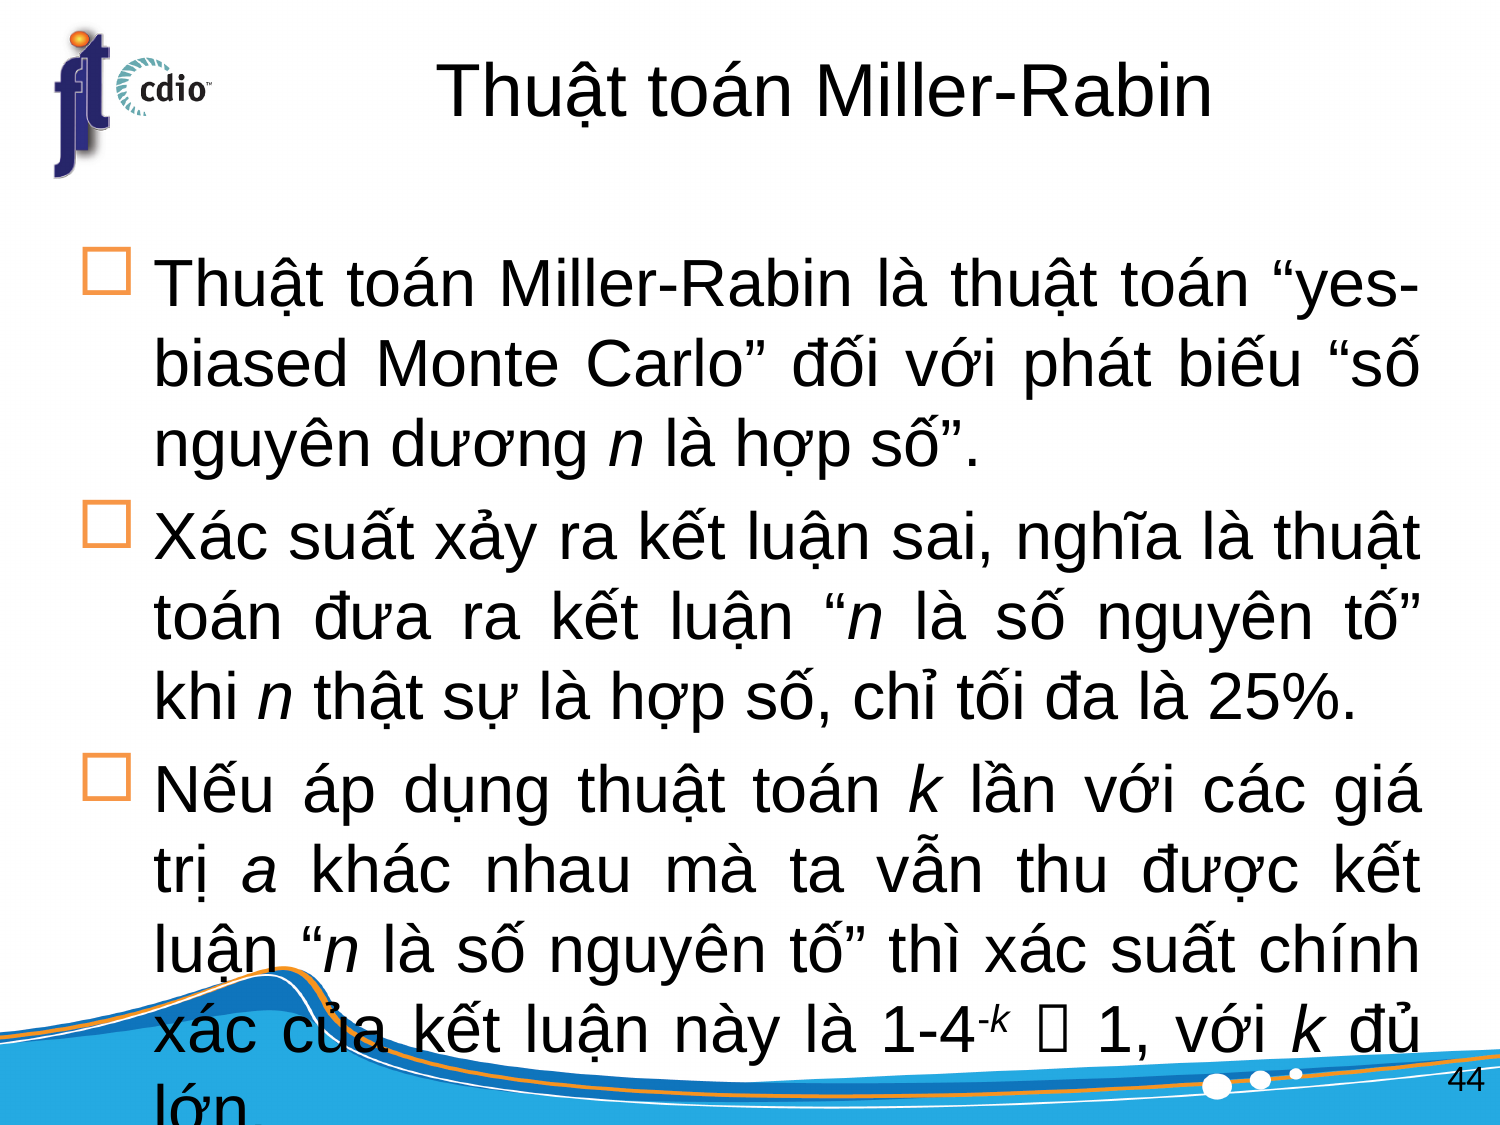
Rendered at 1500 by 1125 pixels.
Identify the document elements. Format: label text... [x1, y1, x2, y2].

title Thuật toán Miller-Rabin [226, 6, 1425, 166]
text_box 44 [1149, 1046, 1500, 1125]
list Thuật toán Miller-Rabin là thuật toán “yes-biased Monte Carlo” đối với phát biếu “số nguyên dương n là hợp số”. Xác suất xảy ra kết luận sai, nghĩa là thuật toán đưa ra kết luận “n là số nguyên tố” khi n thật sự là hợp số, chỉ tối đa là 25%. Nếu áp dụng thuật toán k lần với các giá trị a khác nhau mà ta vẫn thu được kết luận “n là số nguyên tố” thì xác suất chính xác của kết luận này là 1-4-k  1, với k đủ lớn. [62, 232, 1438, 922]
picture [0, 0, 1500, 1125]
